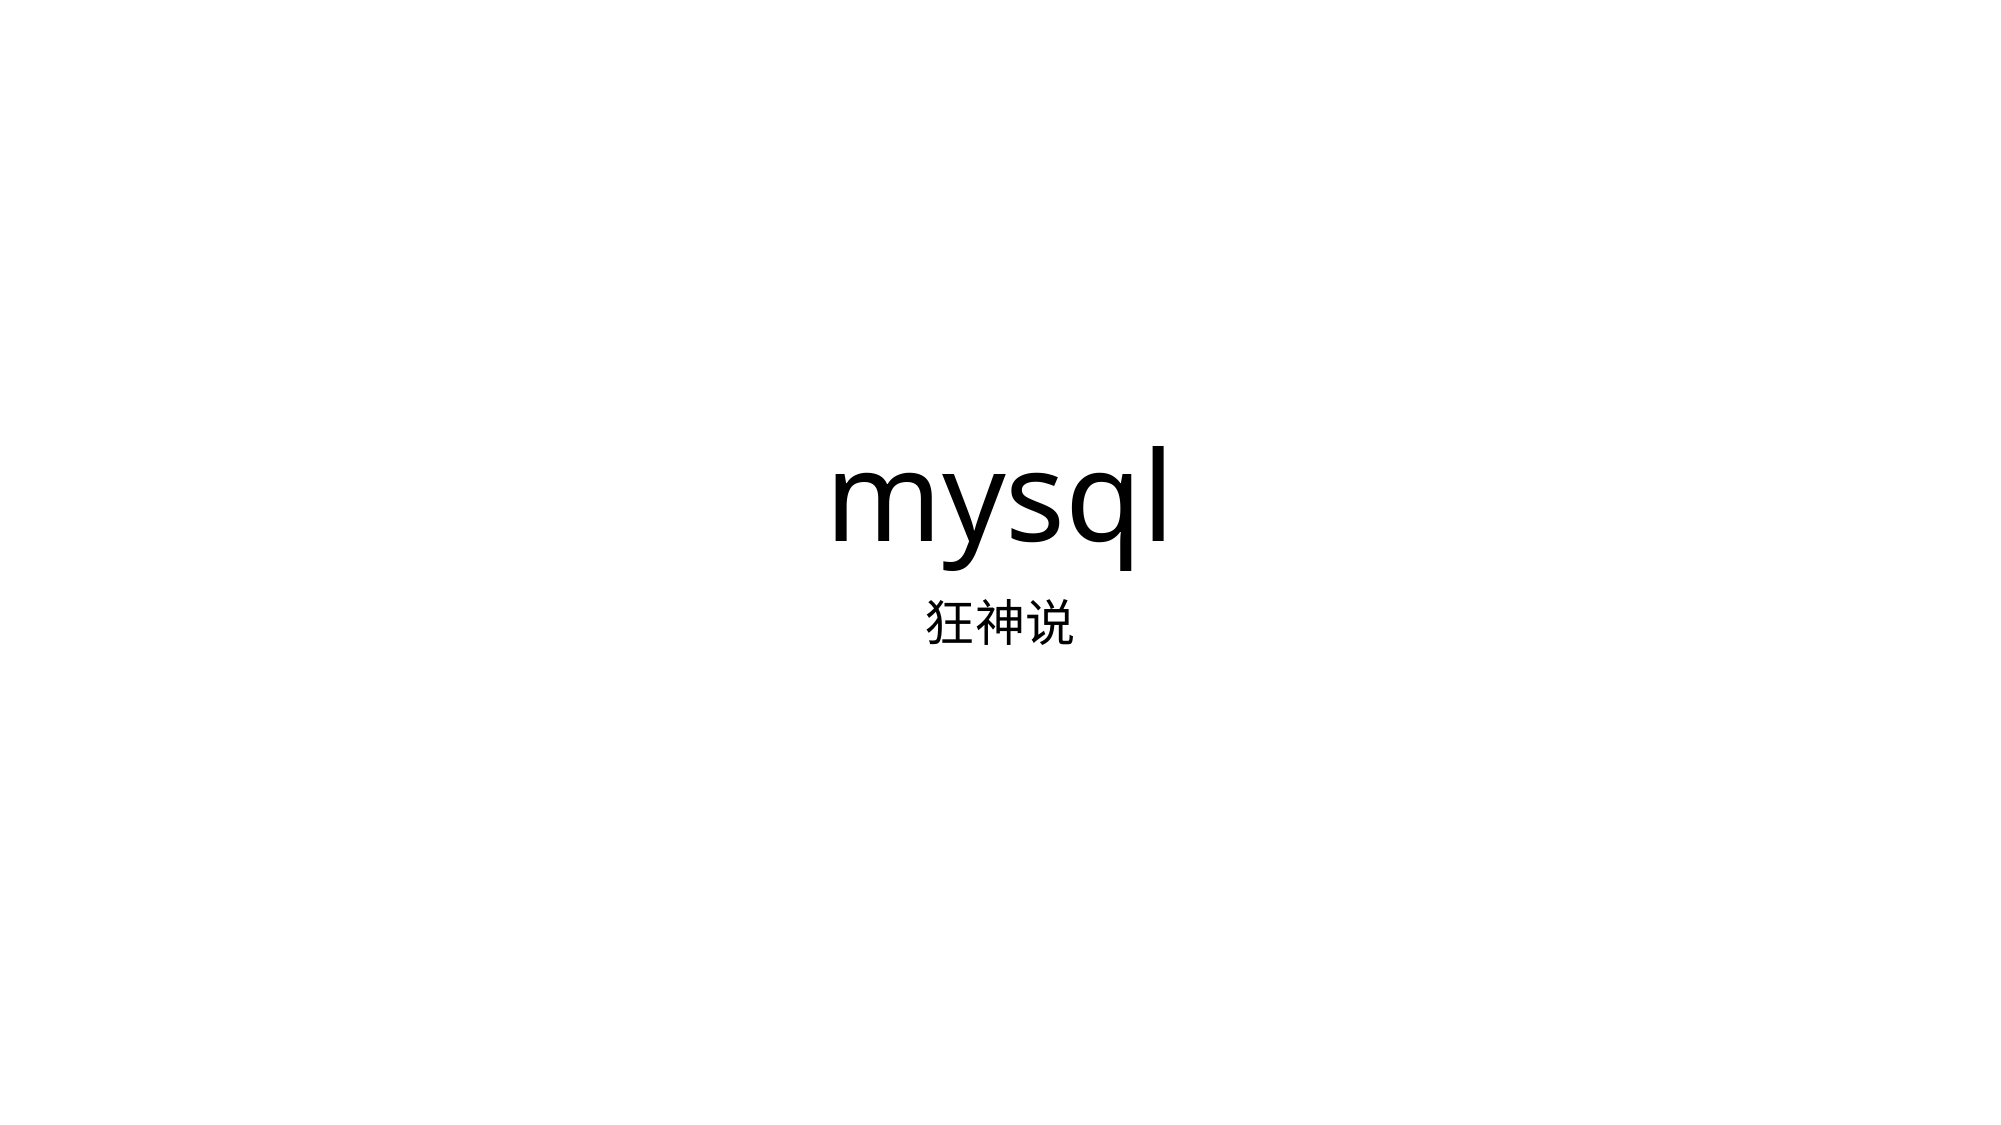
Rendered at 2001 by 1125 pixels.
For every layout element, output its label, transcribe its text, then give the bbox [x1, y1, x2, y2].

subtitle 狂神说 [249, 590, 1750, 863]
title mysql [249, 184, 1750, 576]
